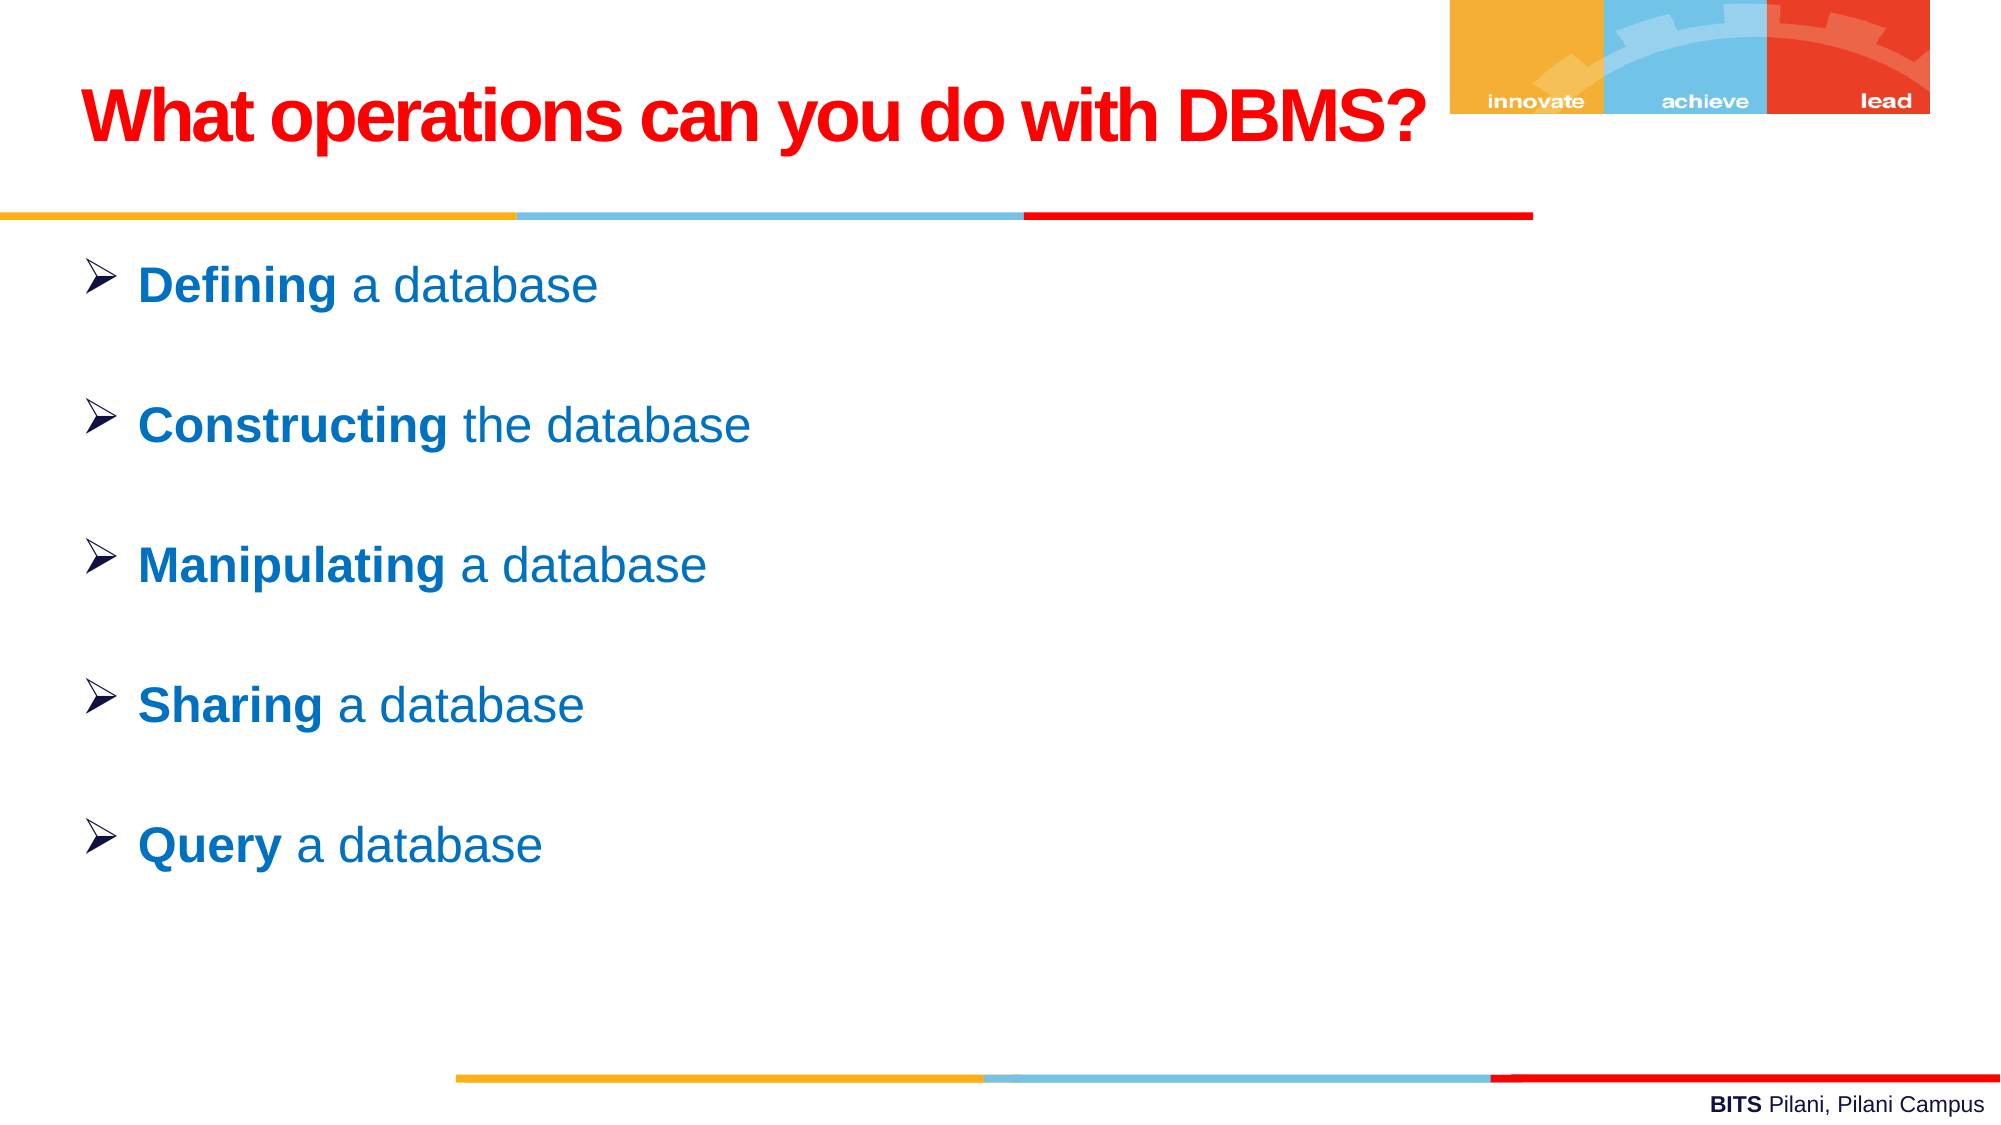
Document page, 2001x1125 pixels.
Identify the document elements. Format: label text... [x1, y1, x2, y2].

picture [1449, 0, 1930, 114]
list What operations can you do with DBMS? [66, 24, 1450, 213]
list Defining a database Constructing the database Manipulating a database Sharing a database Query a database [66, 245, 896, 988]
